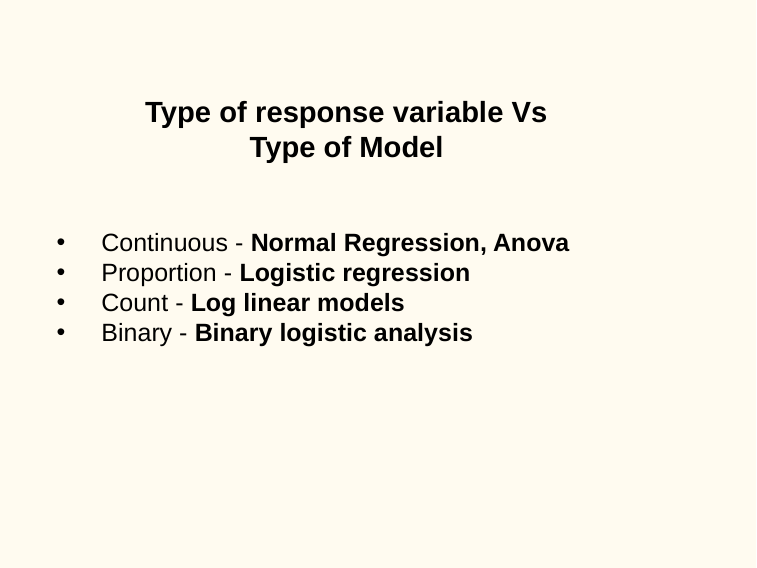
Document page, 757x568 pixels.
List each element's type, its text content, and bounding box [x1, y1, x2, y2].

text_box Continuous - Normal Regression, Anova Proportion - Logistic regression Count - Log linear models Binary - Binary logistic analysis [39, 219, 669, 355]
title Type of response variable Vs Type of Model [110, 84, 583, 153]
